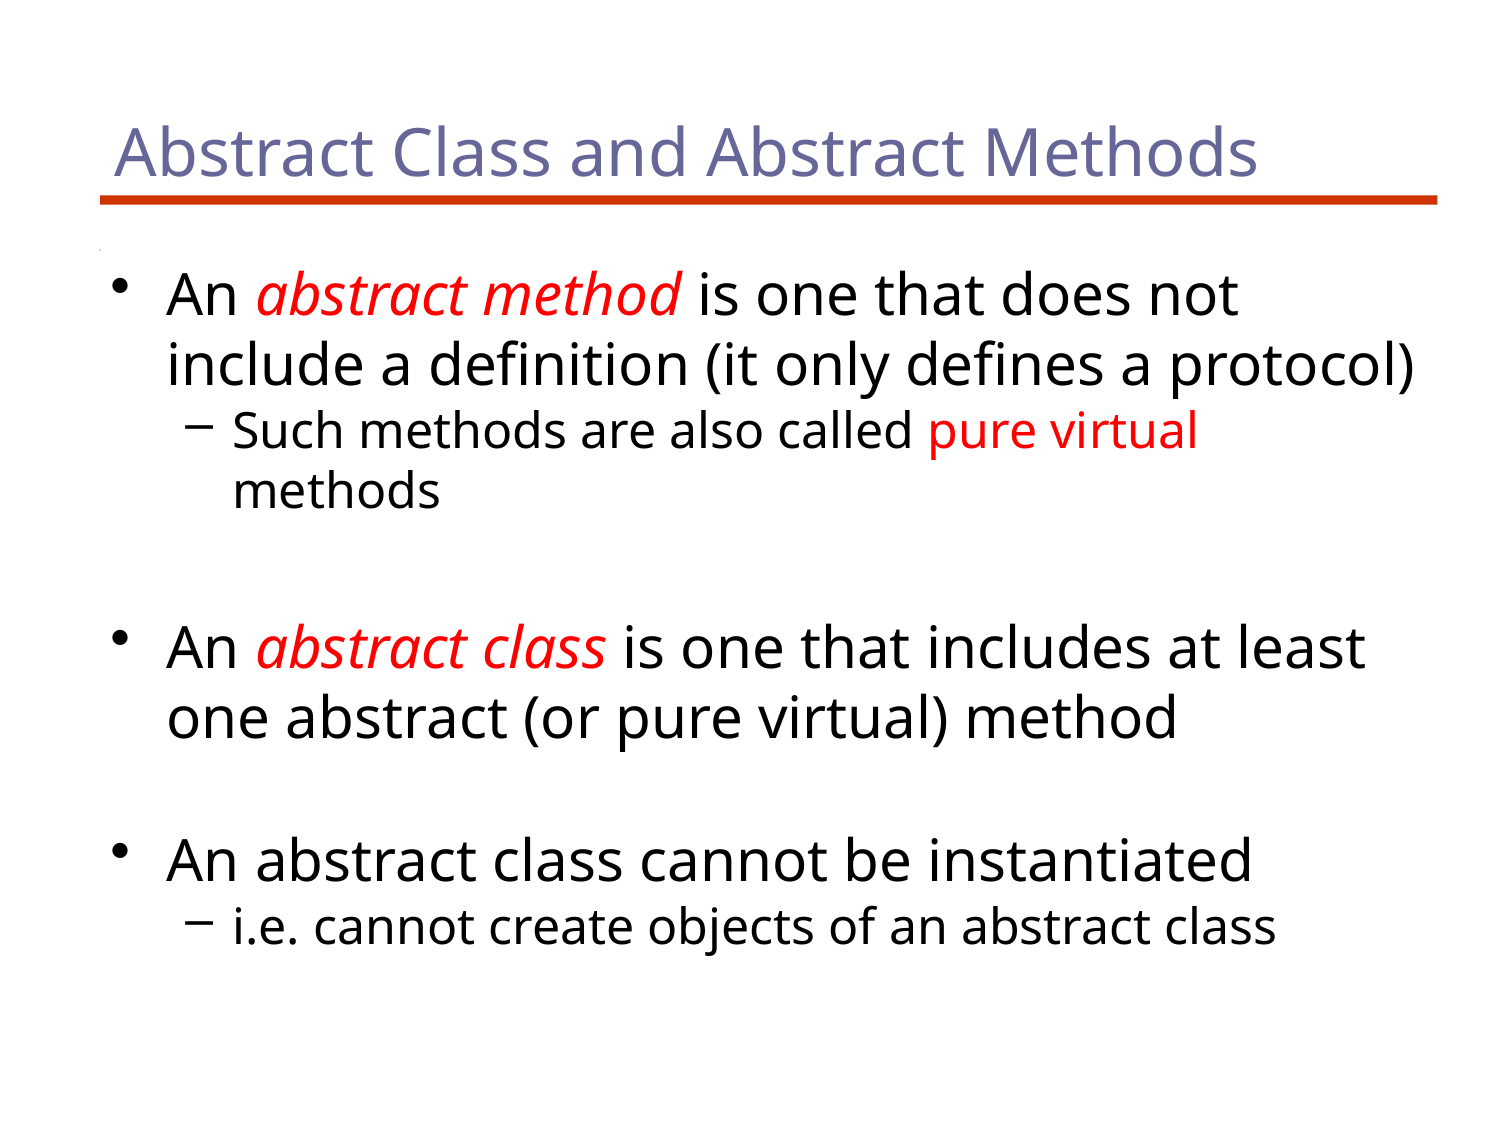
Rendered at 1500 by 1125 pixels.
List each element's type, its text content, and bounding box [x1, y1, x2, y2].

title Abstract Class and Abstract Methods [99, 62, 1438, 250]
list An abstract method is one that does not include a definition (it only defines a protocol) Such methods are also called pure virtual methods An abstract class is one that includes at least one abstract (or pure virtual) method An abstract class cannot be instantiated i.e. cannot create objects of an abstract class [95, 249, 1433, 1000]
